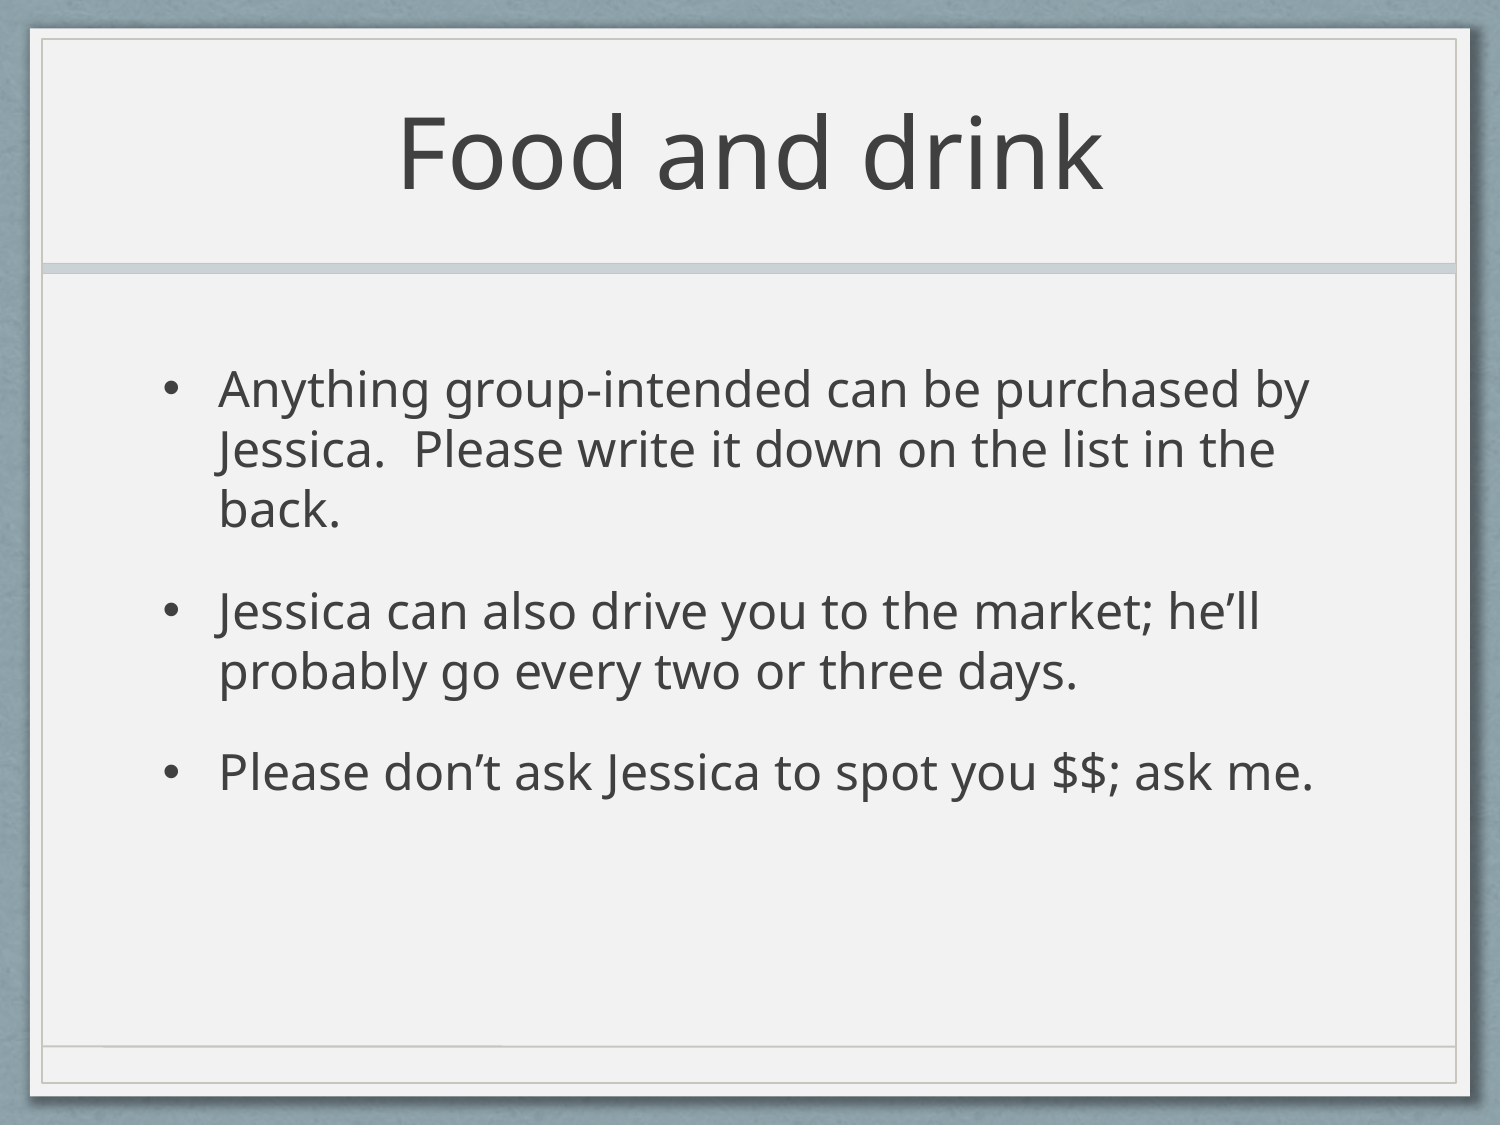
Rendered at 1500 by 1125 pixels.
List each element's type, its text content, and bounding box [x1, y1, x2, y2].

list Anything group-intended can be purchased by Jessica. Please write it down on the list in the back. Jessica can also drive you to the market; he’ll probably go every two or three days. Please don’t ask Jessica to spot you $$; ask me. [147, 350, 1353, 995]
title Food and drink [147, 40, 1353, 260]
